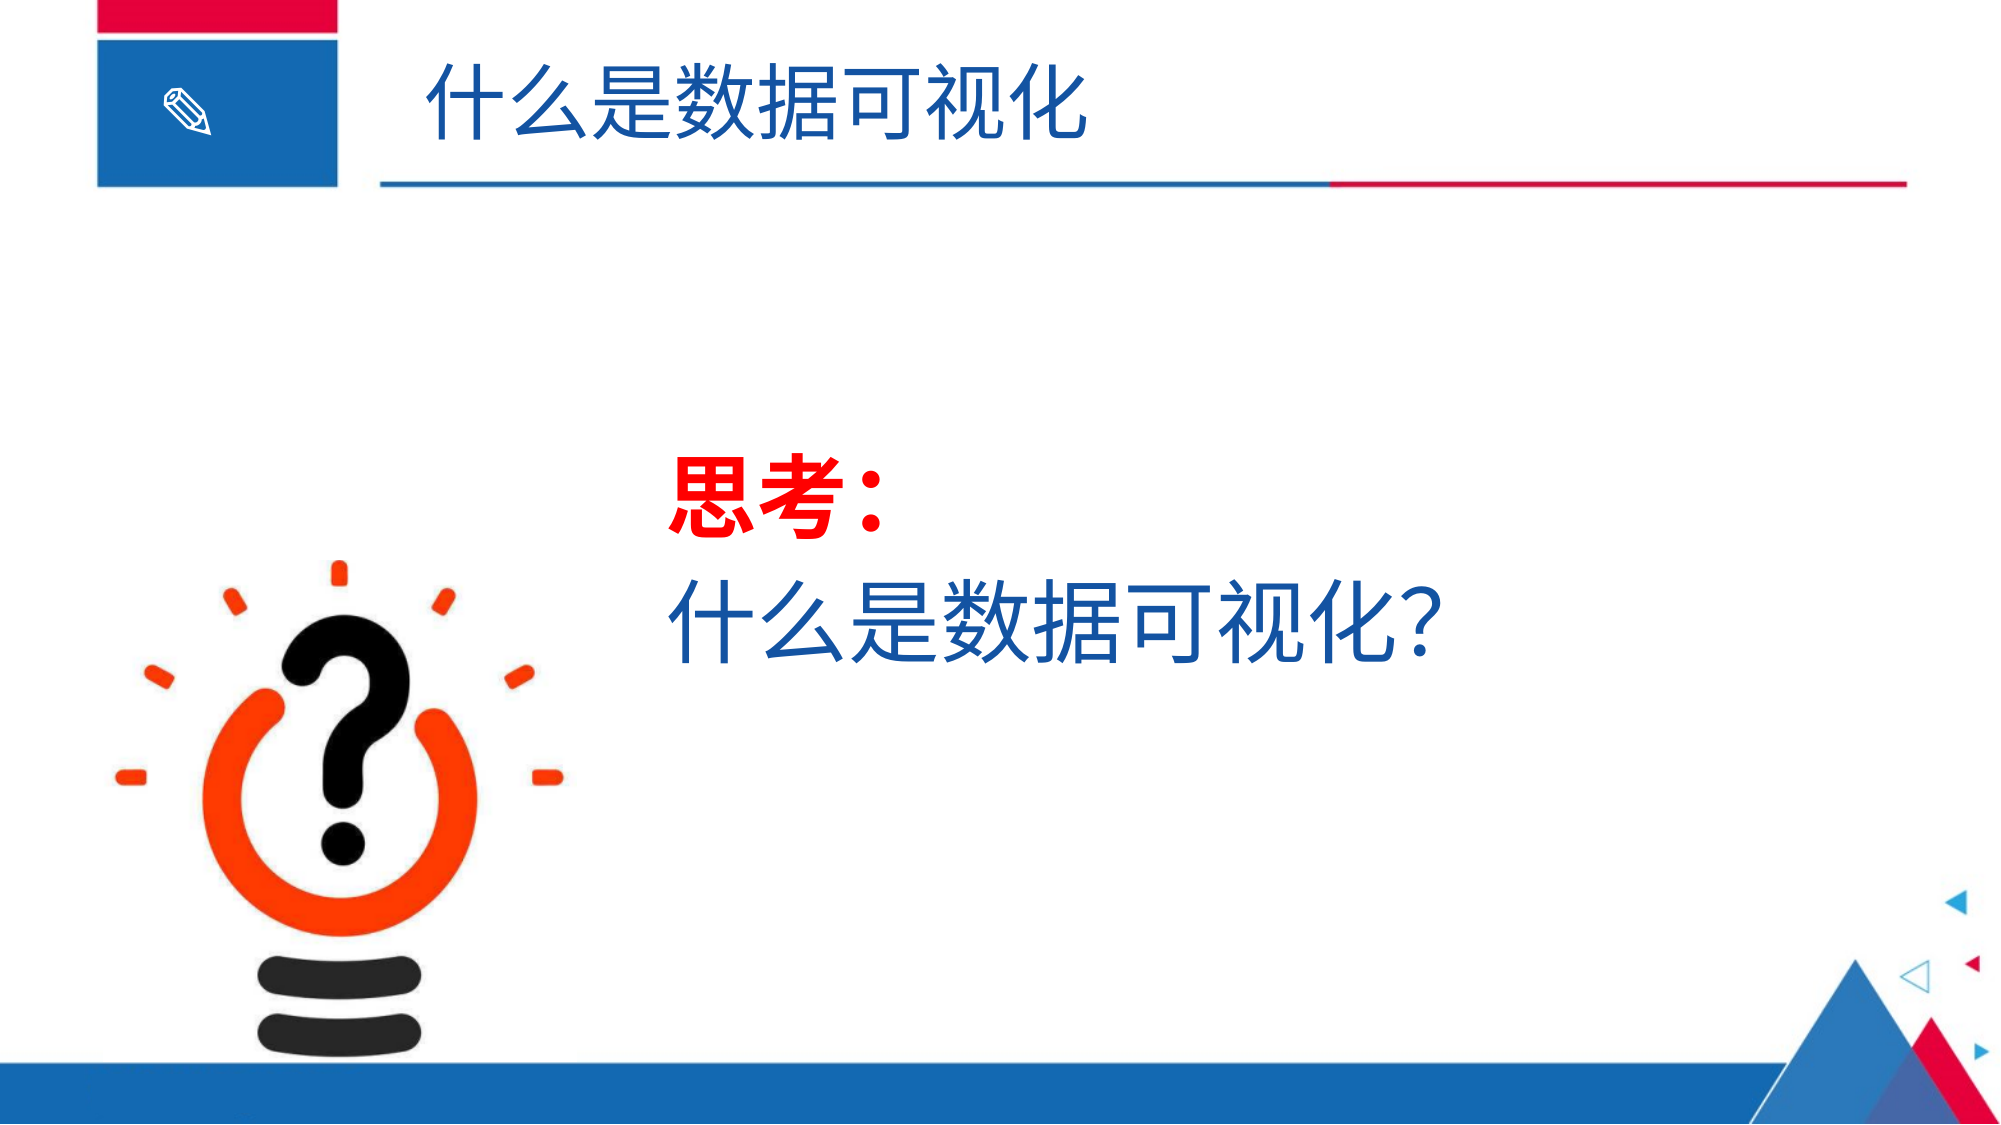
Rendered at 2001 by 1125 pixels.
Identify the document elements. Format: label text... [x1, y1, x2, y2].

text_box 思考： 什么是数据可视化？ [650, 377, 1897, 682]
picture [0, 0, 2000, 1124]
text_box 什么是数据可视化 [409, 43, 1494, 158]
